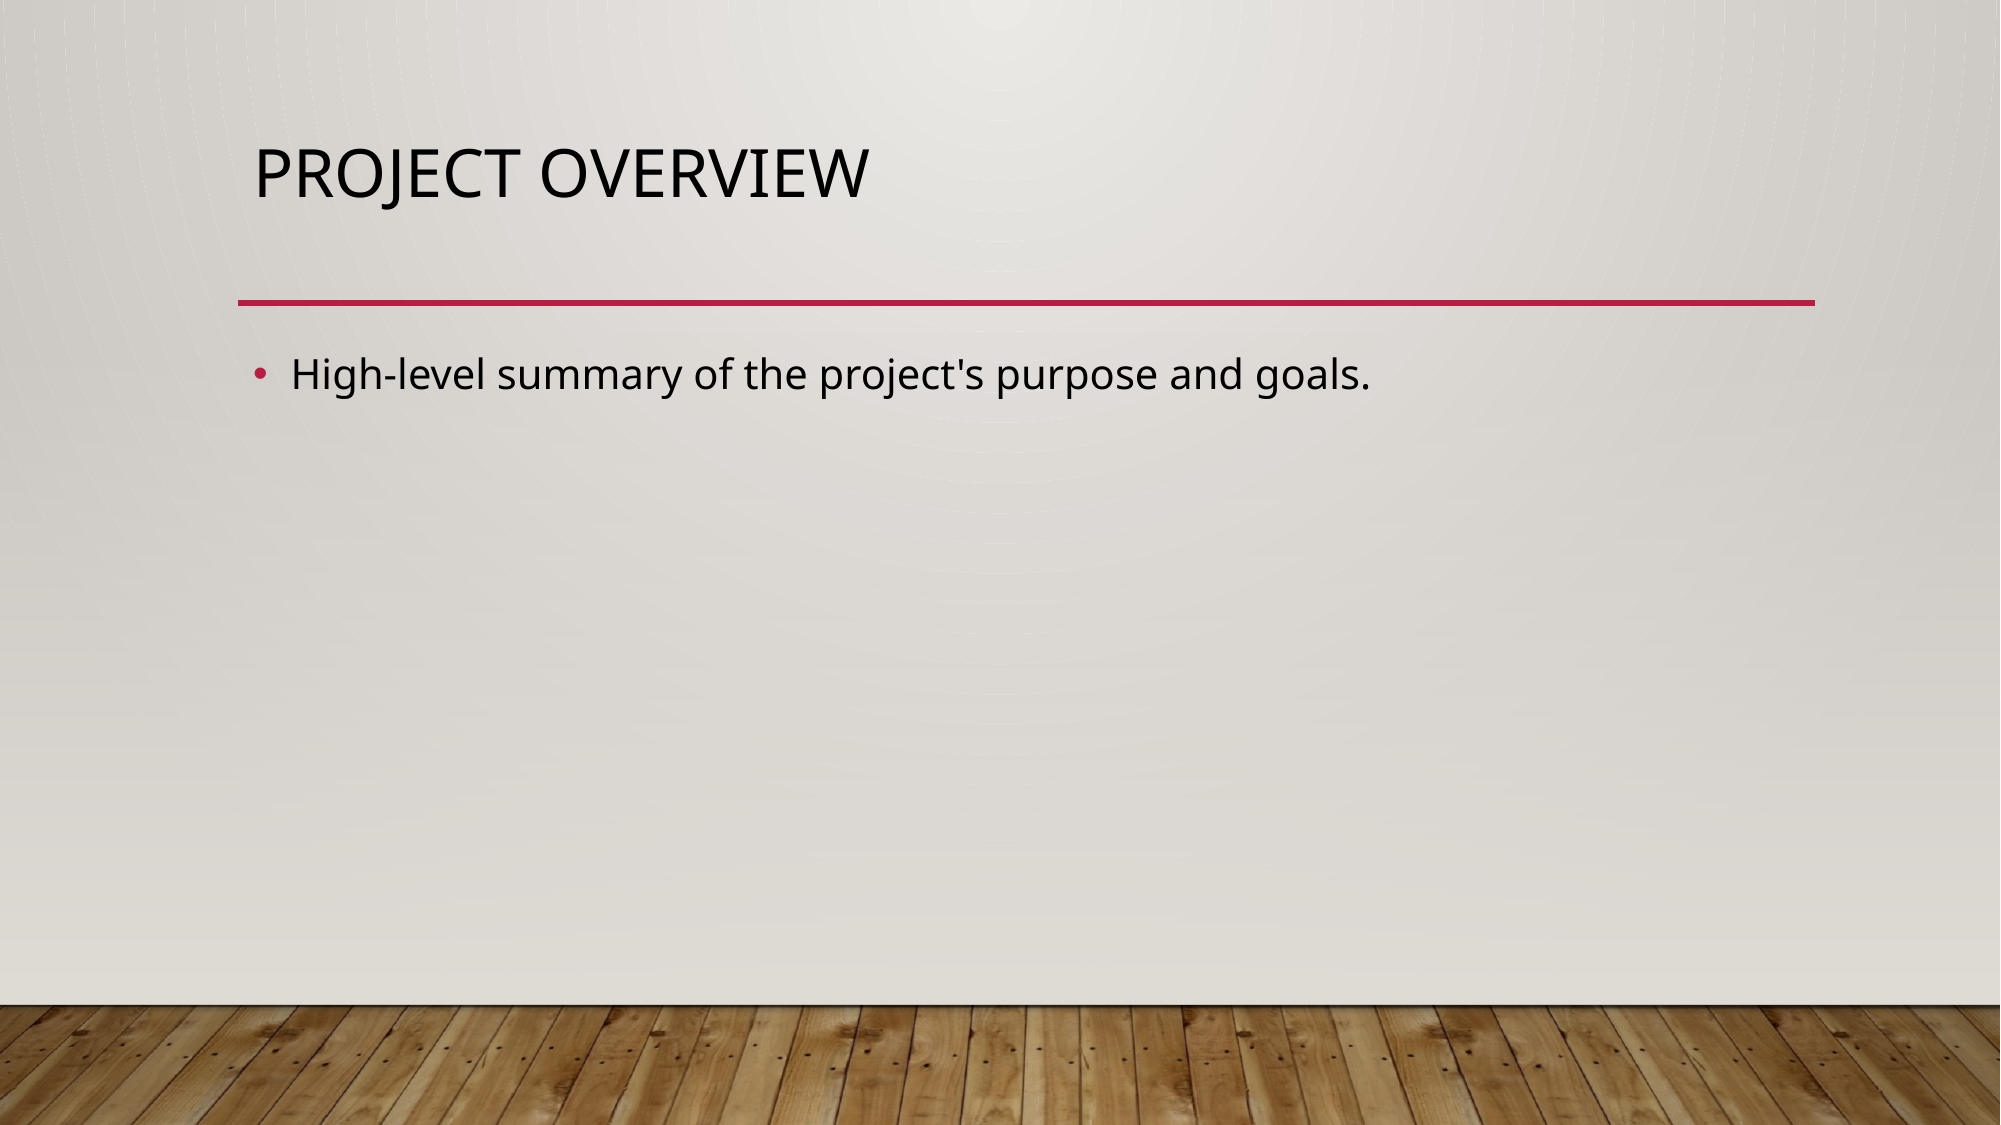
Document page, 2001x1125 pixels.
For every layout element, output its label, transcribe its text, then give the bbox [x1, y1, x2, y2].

title Project Overview [238, 131, 1814, 305]
picture [0, 1005, 2000, 1125]
list High-level summary of the project's purpose and goals. [238, 330, 1814, 897]
